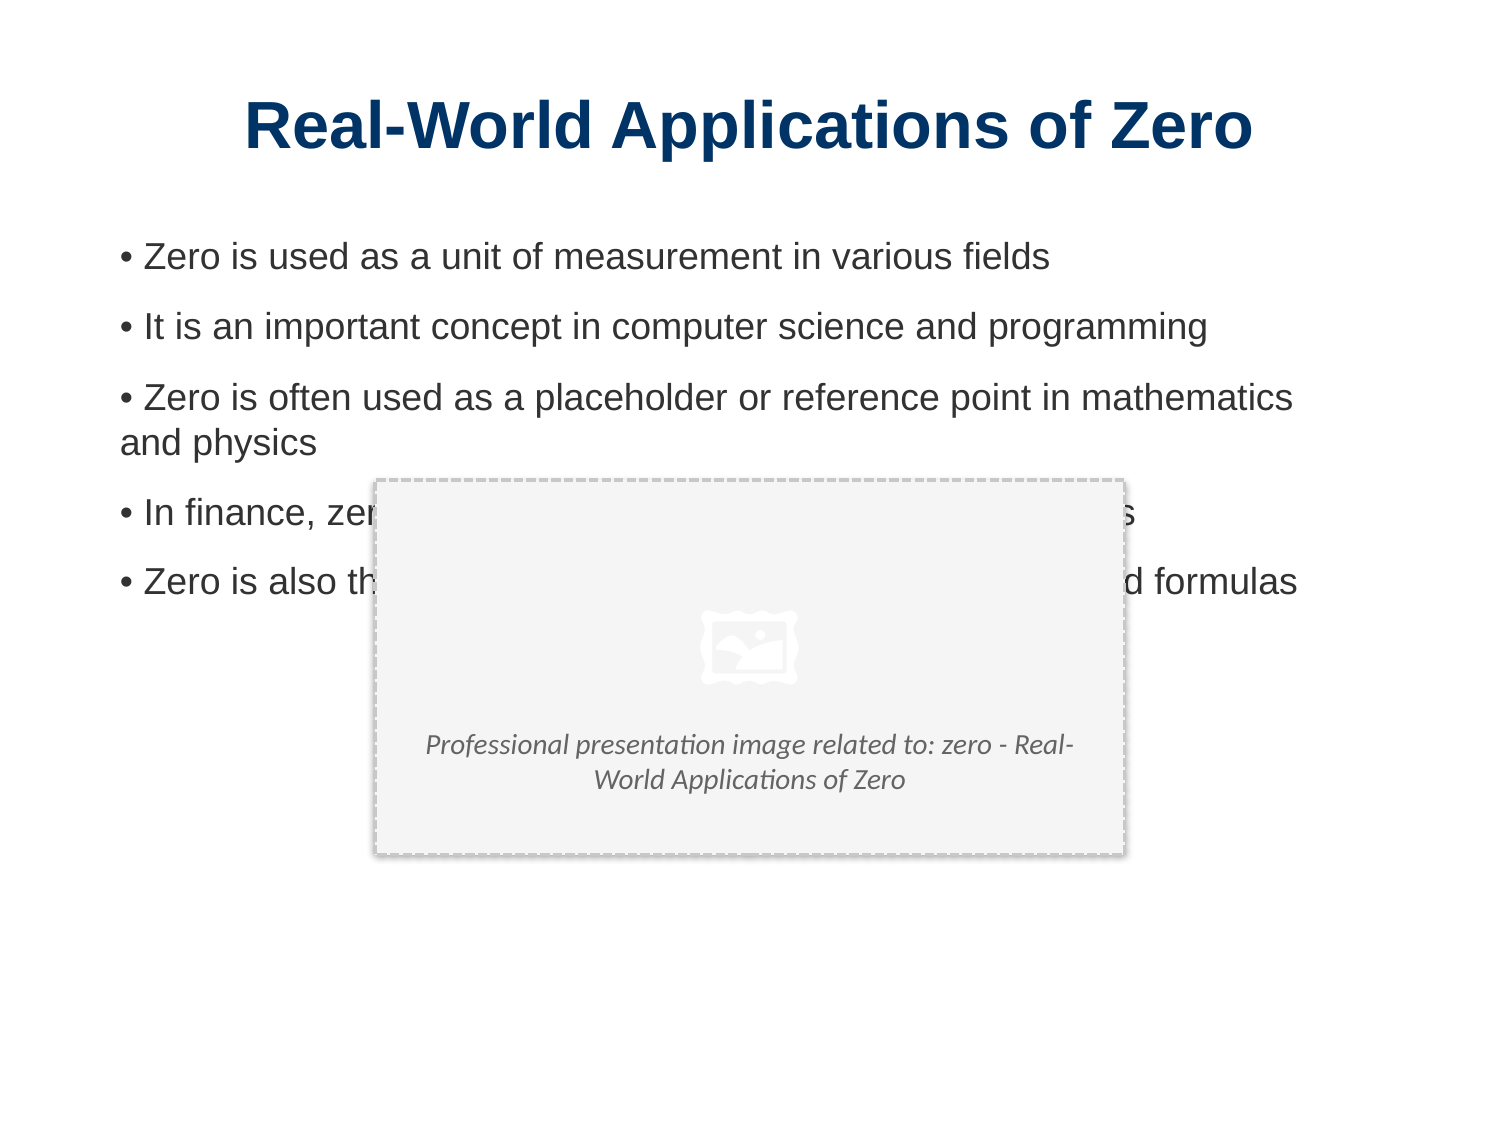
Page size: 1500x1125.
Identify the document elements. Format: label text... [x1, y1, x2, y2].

text_box 🖼️ Professional presentation image related to: zero - Real-World Applications of Zero [374, 479, 1126, 856]
text_box Real-World Applications of Zero [229, 74, 1271, 170]
text_box • Zero is used as a unit of measurement in various fields • It is an important concept in computer science and programming • Zero is often used as a placeholder or reference point in mathematics and physics • In finance, zero is used to represent interest rates or returns • Zero is also the basis for many mathematical operations and formulas [104, 224, 1380, 610]
